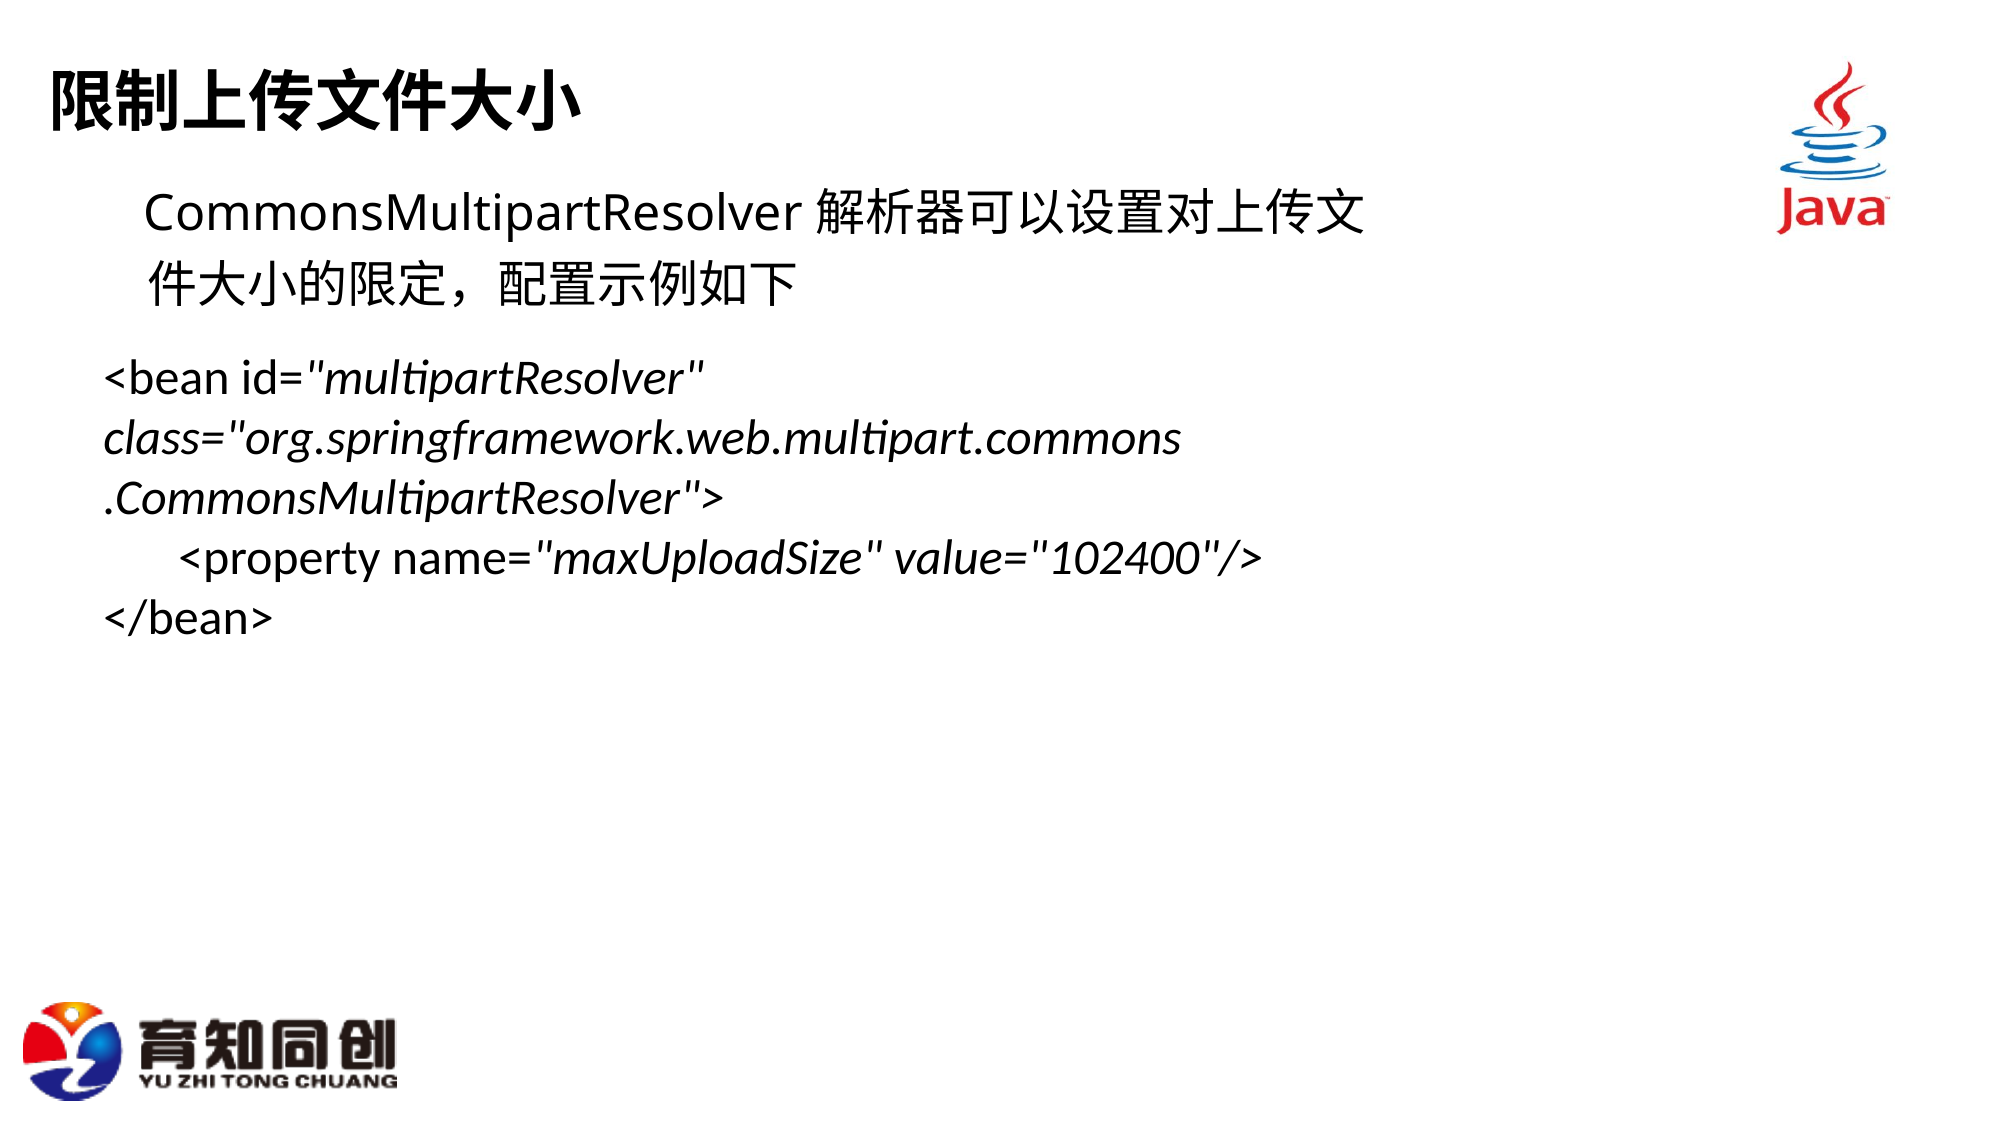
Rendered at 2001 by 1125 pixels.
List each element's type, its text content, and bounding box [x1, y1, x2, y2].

text_box CommonsMultipartResolver解析器可以设置对上传文件大小的限定，配置示例如下 [76, 160, 1400, 320]
text_box <bean id="multipartResolver" class="org.springframework.web.multipart.commons .CommonsMultipartResolver"> <property name="maxUploadSize" value="102400"/> </bean> [88, 337, 1436, 653]
title 限制上传文件大小 [33, 56, 1759, 152]
picture [1709, 45, 1957, 250]
picture [23, 1002, 397, 1101]
